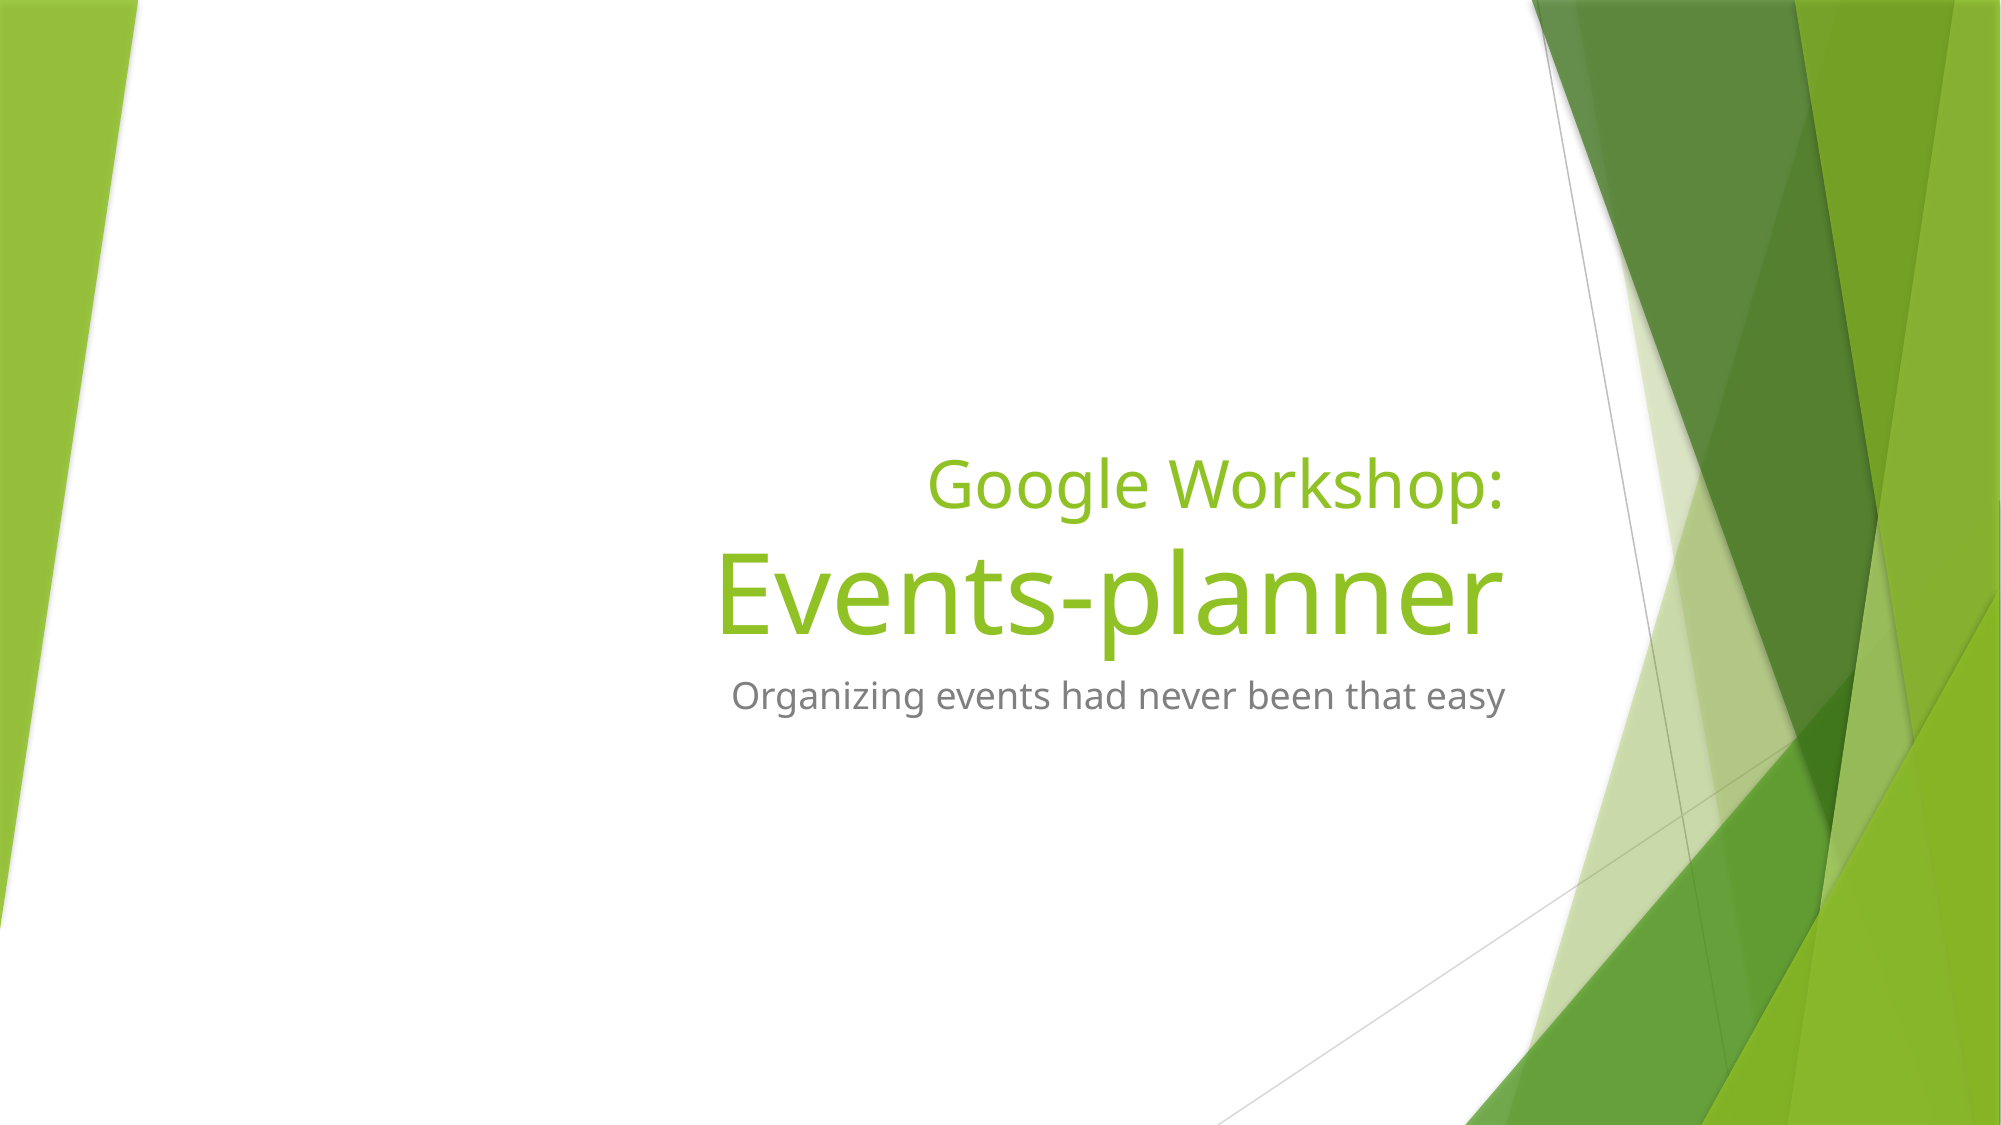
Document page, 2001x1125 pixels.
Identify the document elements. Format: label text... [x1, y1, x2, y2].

title Google Workshop: Events-planner [247, 394, 1522, 664]
subtitle Organizing events had never been that easy [247, 664, 1522, 845]
